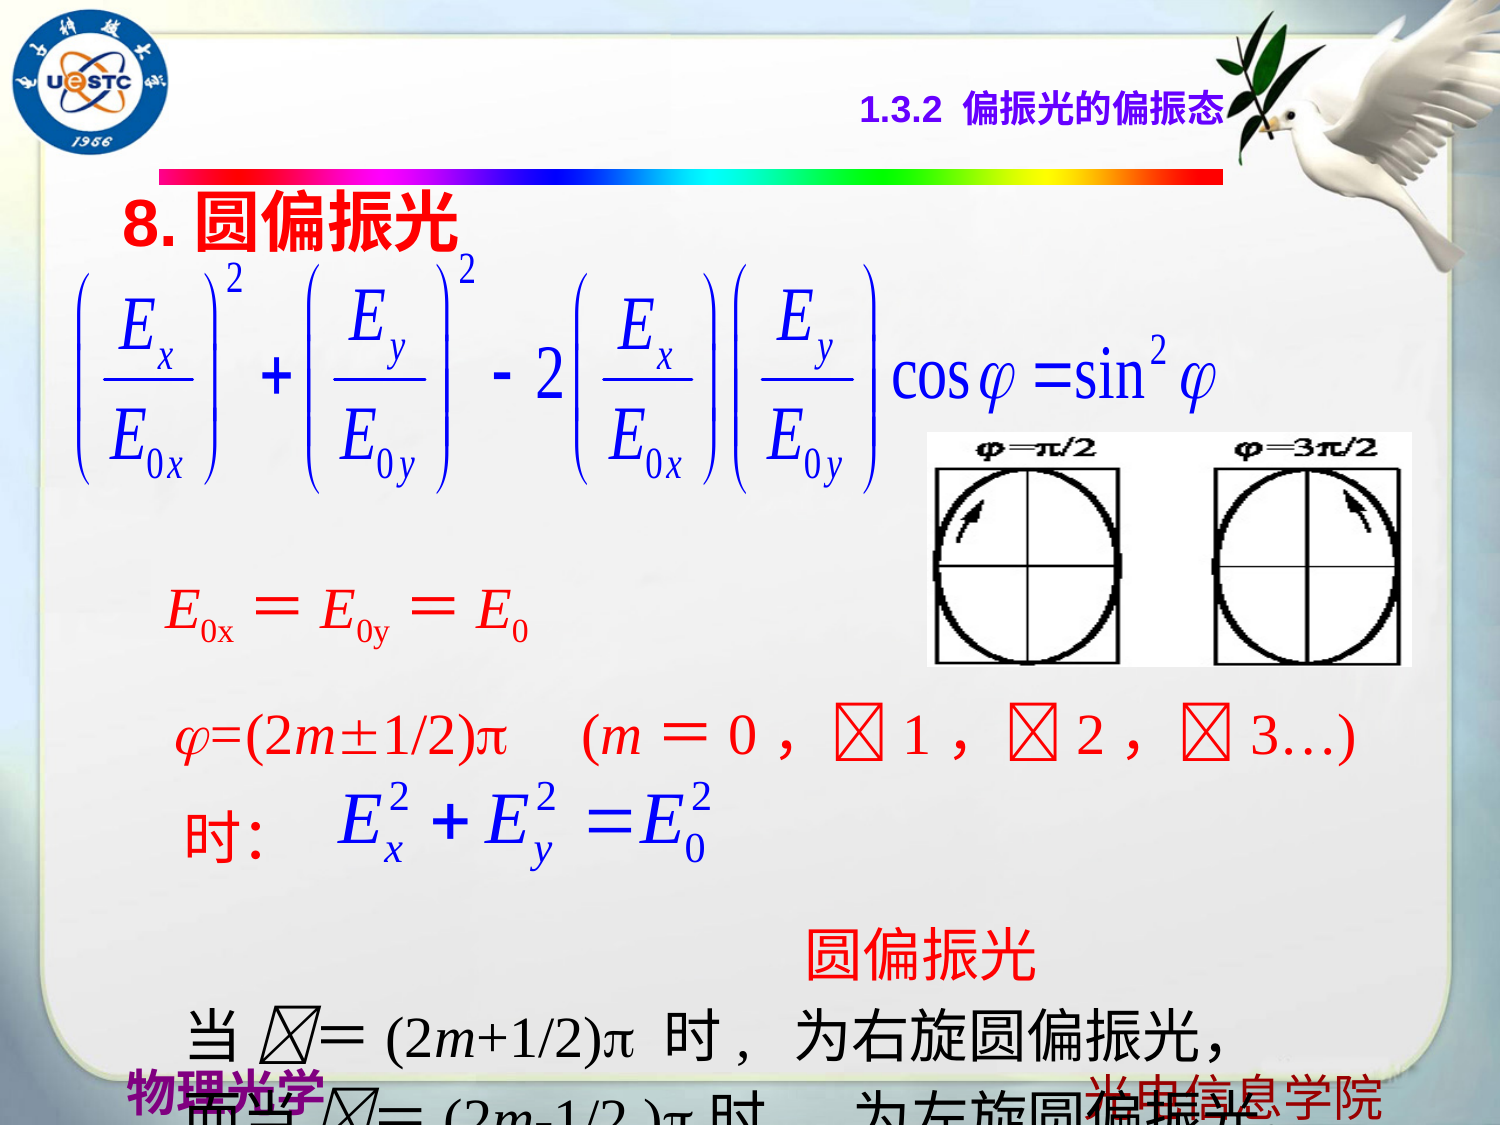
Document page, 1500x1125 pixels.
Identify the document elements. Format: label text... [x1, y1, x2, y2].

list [926, 432, 1412, 668]
text_box E0x＝E0y＝E0 =(2m1/2) (m＝0，1，2，3…)时： 圆偏振光 当 ＝(2m+1/2) 时, 为右旋圆偏振光， 而当 ＝(2m-1/2 )时, 为左旋圆偏振光。 [112, 562, 1483, 1059]
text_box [324, 762, 727, 887]
text_box 8.圆偏振光 [104, 172, 479, 230]
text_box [64, 231, 1230, 509]
text_box 1.3.2 偏振光的偏振态 [844, 78, 1317, 126]
picture [0, 0, 1500, 1125]
